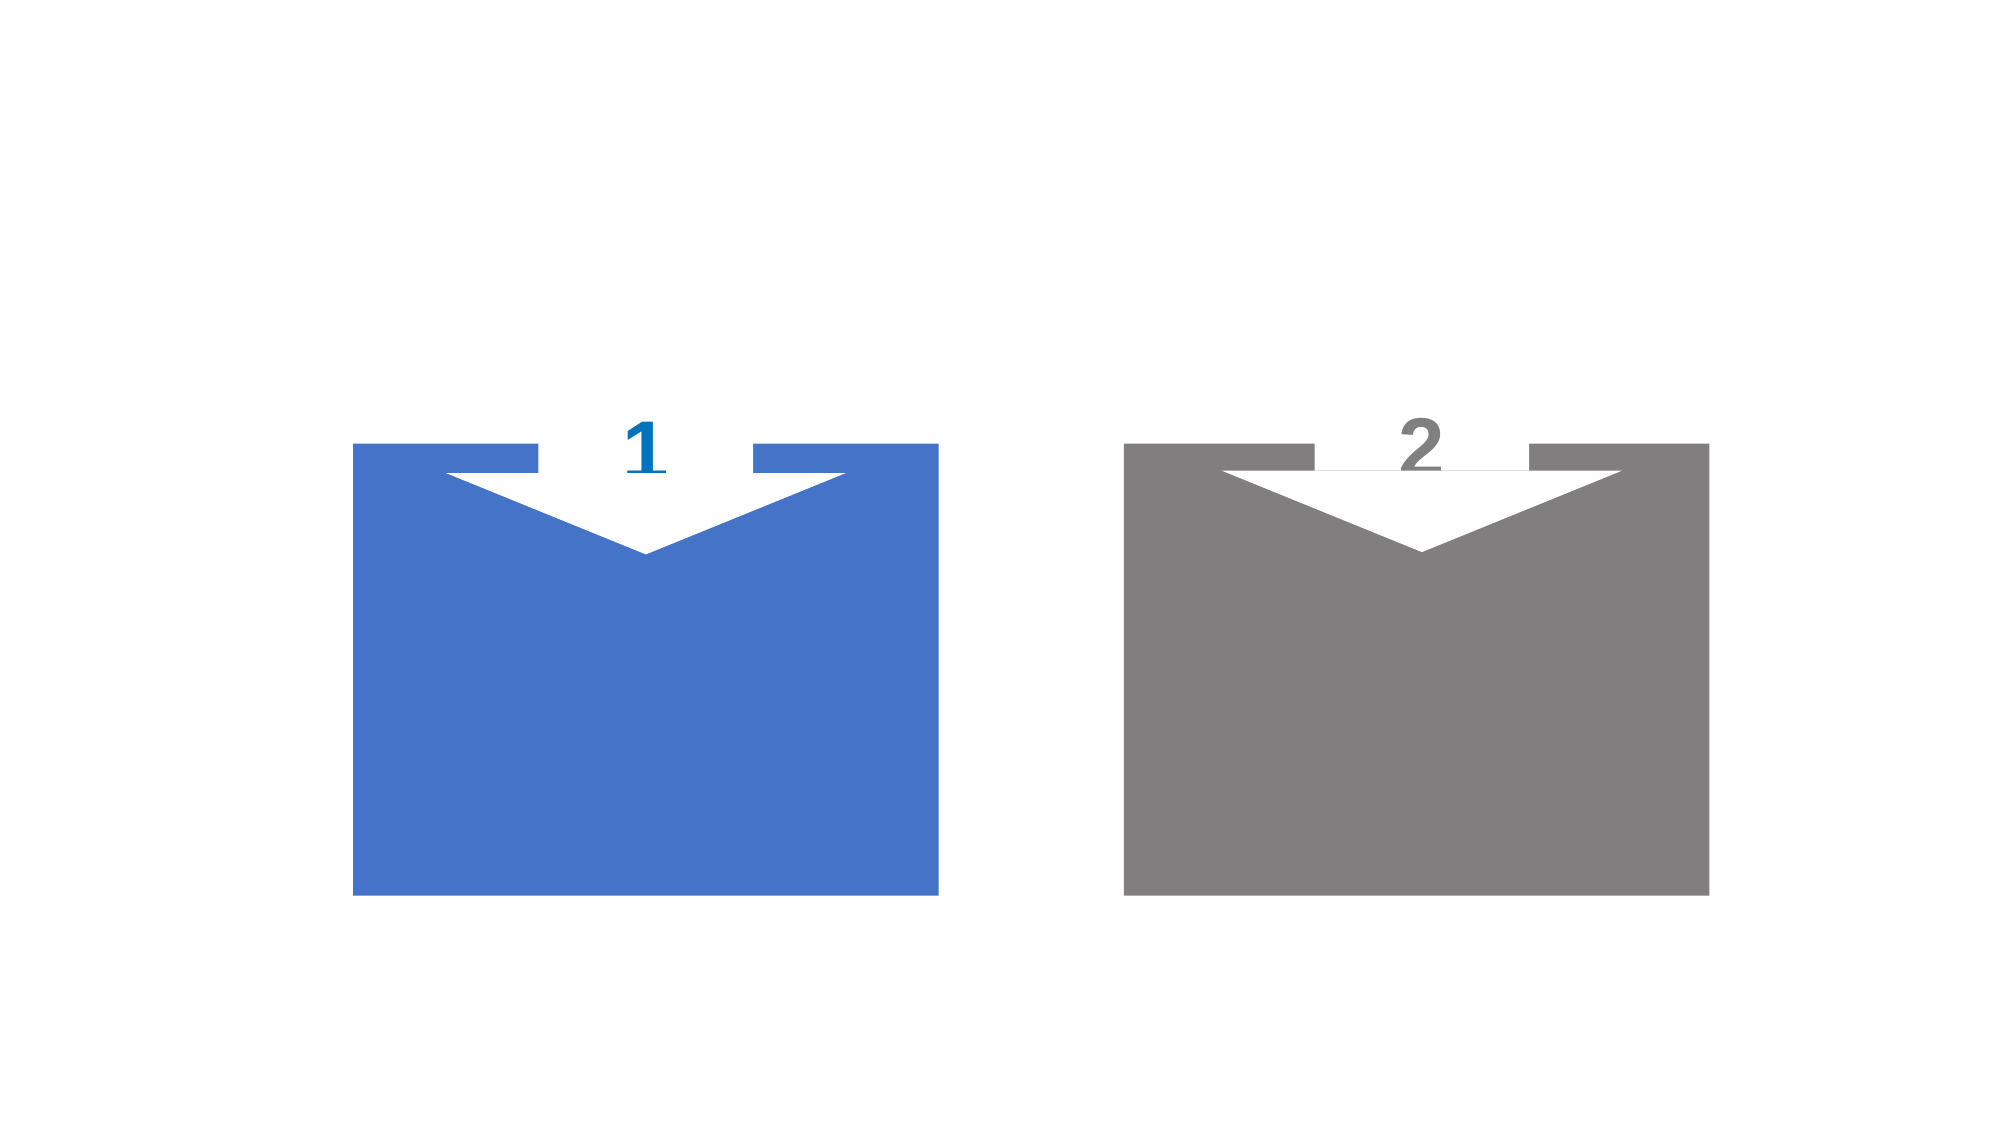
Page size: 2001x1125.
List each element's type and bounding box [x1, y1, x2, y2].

text_box [1123, 416, 1710, 896]
text_box [353, 418, 939, 896]
